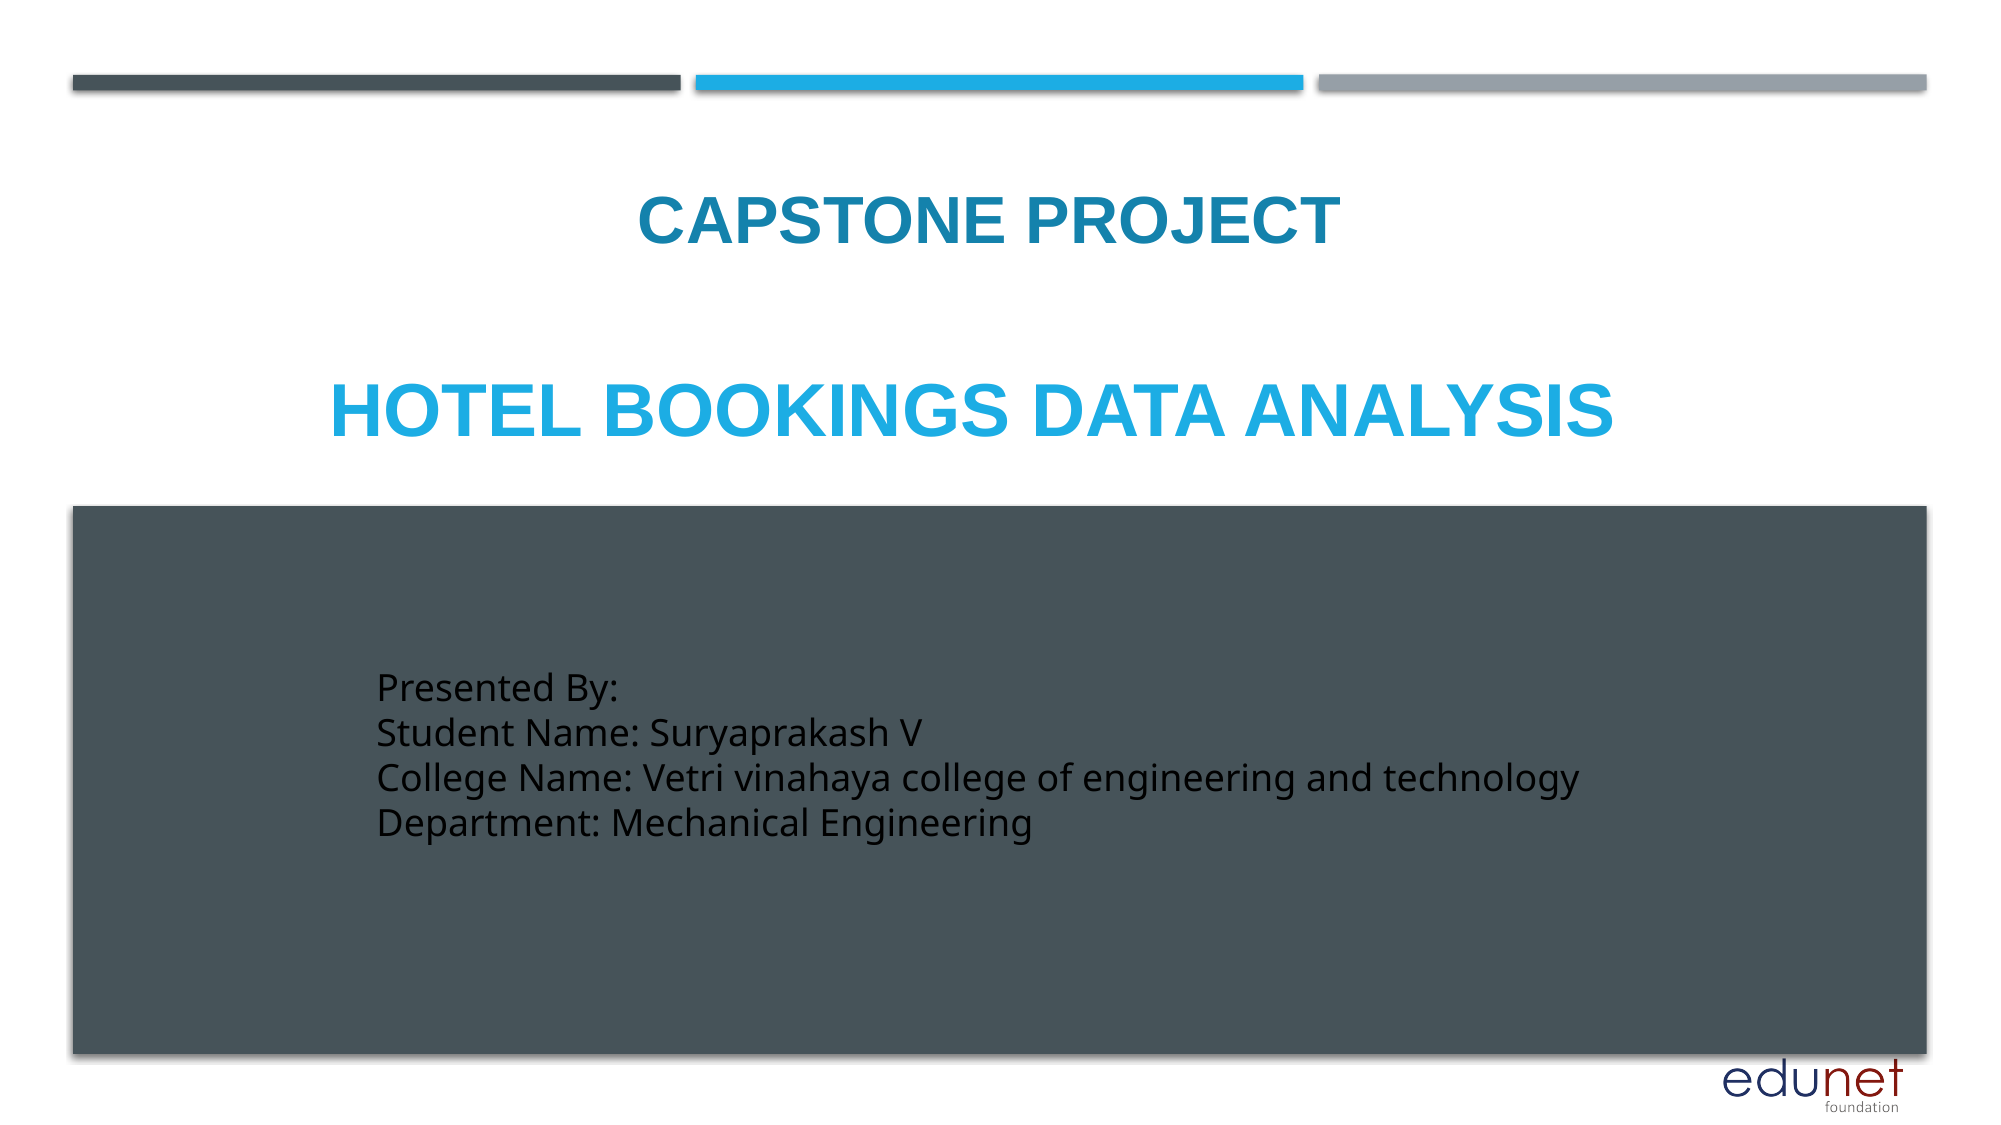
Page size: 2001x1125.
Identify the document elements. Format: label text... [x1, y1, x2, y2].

text_box CAPSTONE PROJECT [0, 169, 2000, 265]
picture [1719, 1056, 1905, 1116]
text_box Presented By: Student Name: Suryaprakash V College Name: Vetri vinahaya college of engineering and technology Department: Mechanical Engineering [361, 656, 1671, 897]
title Hotel bookings data analysis [222, 298, 1723, 460]
